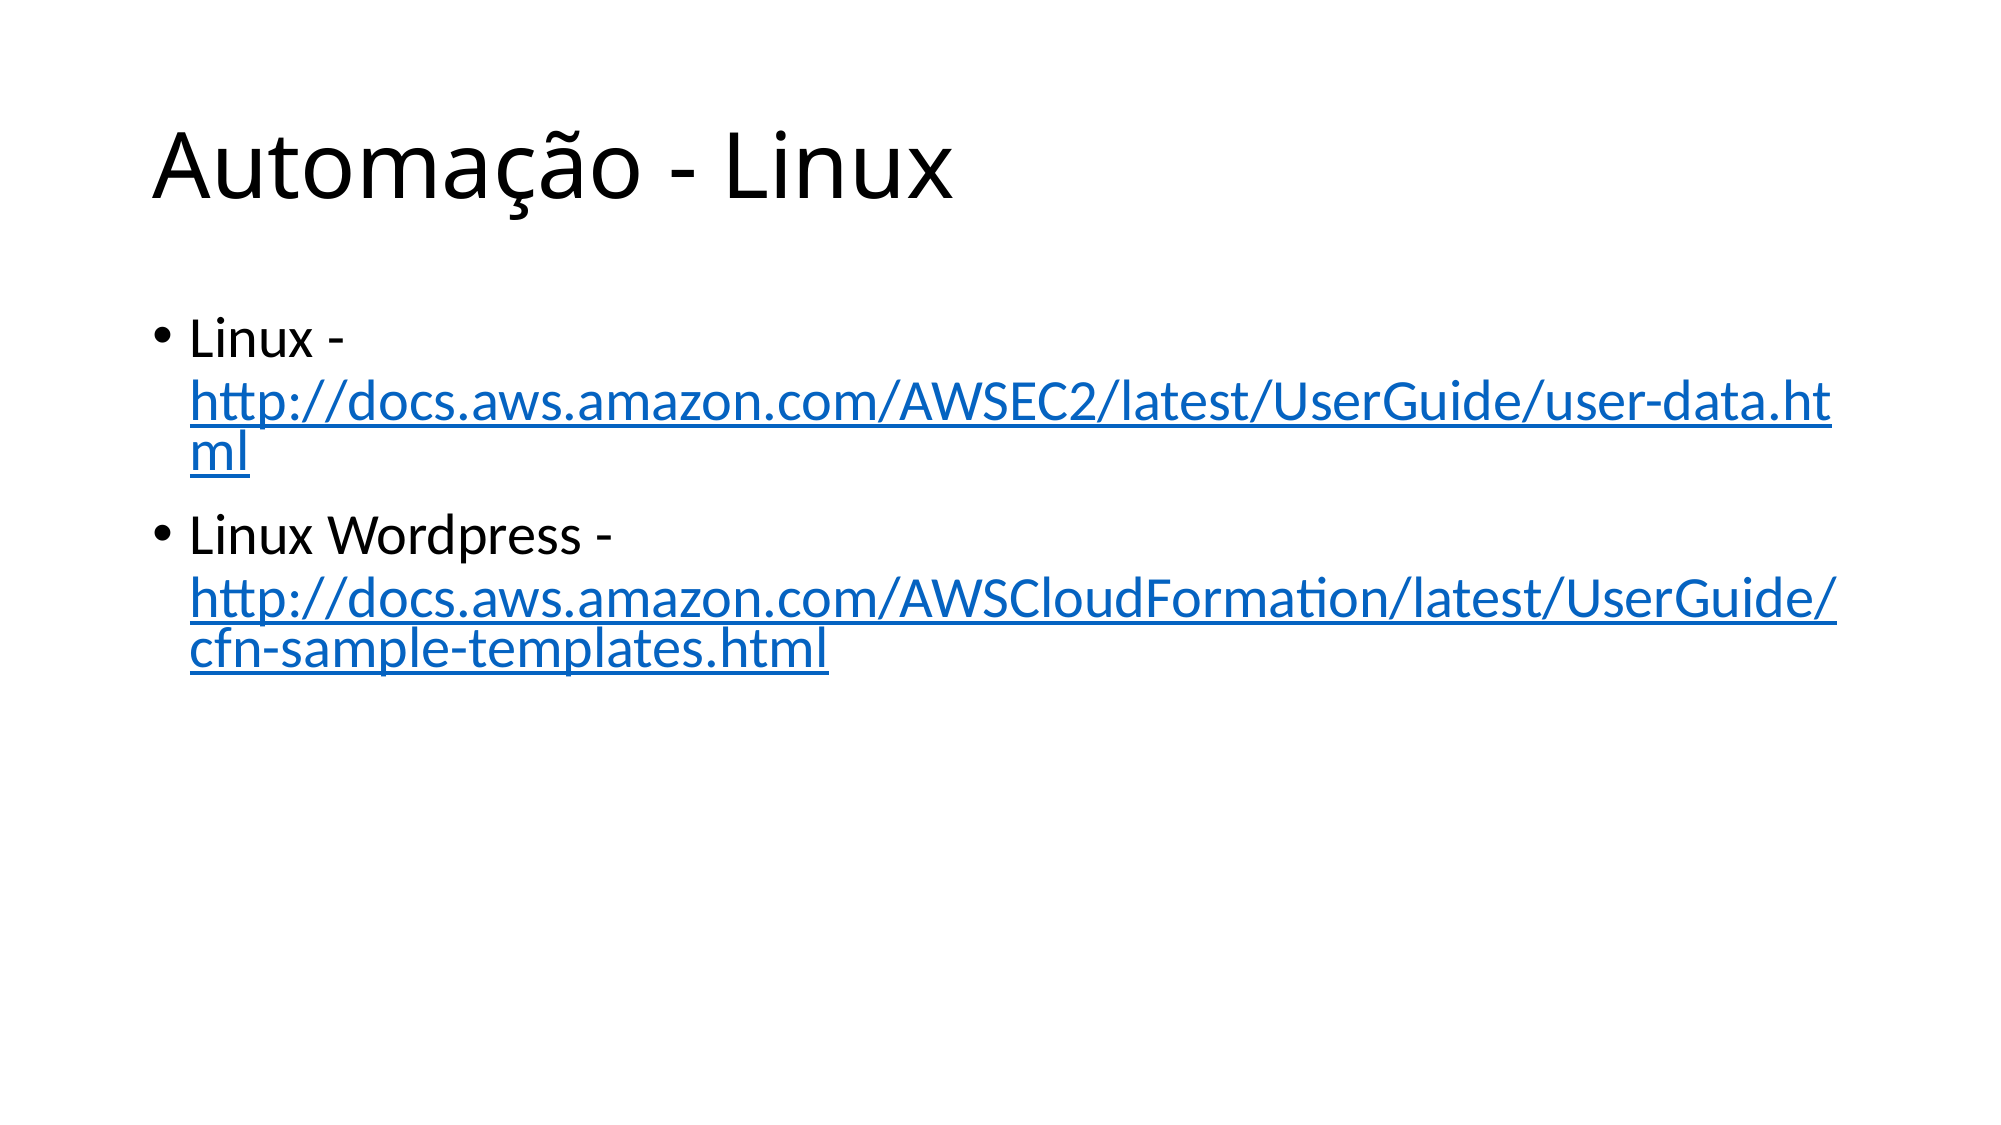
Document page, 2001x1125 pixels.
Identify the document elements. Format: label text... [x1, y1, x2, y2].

list Linux - http://docs.aws.amazon.com/AWSEC2/latest/UserGuide/user-data.html Linux Wordpress - http://docs.aws.amazon.com/AWSCloudFormation/latest/UserGuide/cfn-sample-templates.html [137, 299, 1863, 1014]
title Automação - Linux [137, 59, 1863, 278]
